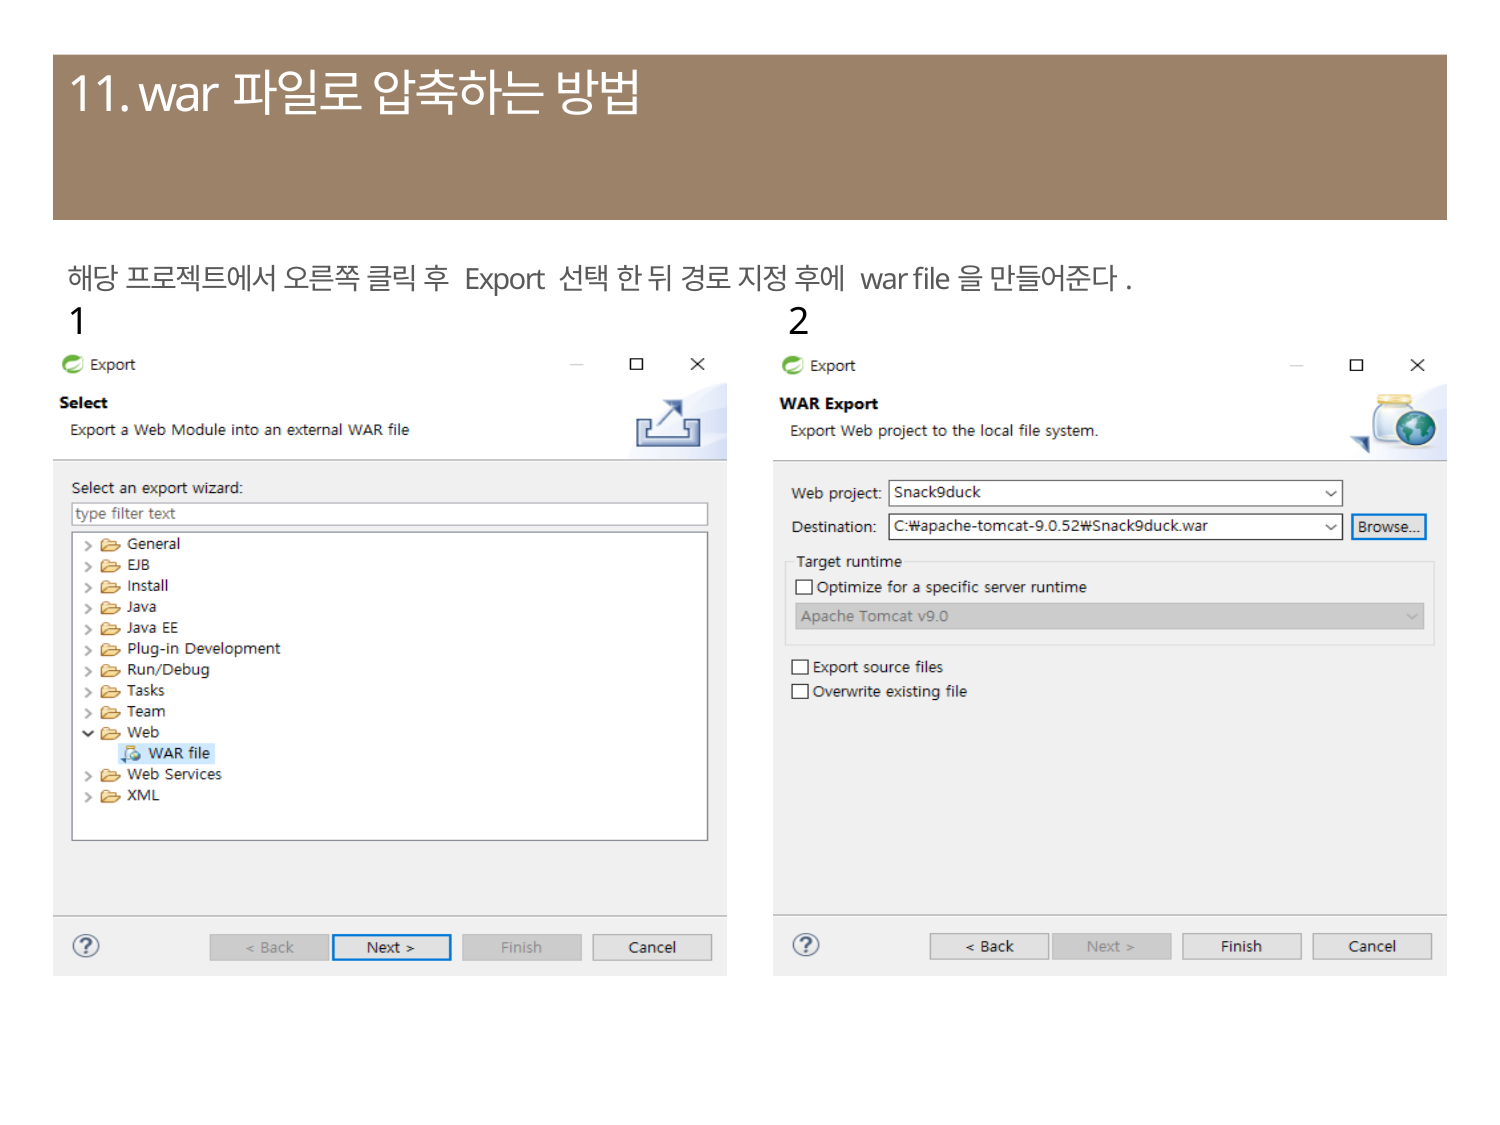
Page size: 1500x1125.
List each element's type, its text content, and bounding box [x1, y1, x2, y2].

text_box [51, 52, 1449, 222]
text_box 1 [52, 289, 104, 349]
text_box 해당 프로젝트에서 오른쪽 클릭 후 Export 선택 한 뒤 경로 지정 후에 war file을 만들어준다. [53, 231, 1140, 303]
text_box 11. war파일로 압축하는 방법 [53, 54, 803, 130]
picture [52, 349, 727, 977]
picture [773, 349, 1448, 977]
text_box 2 [773, 289, 825, 349]
